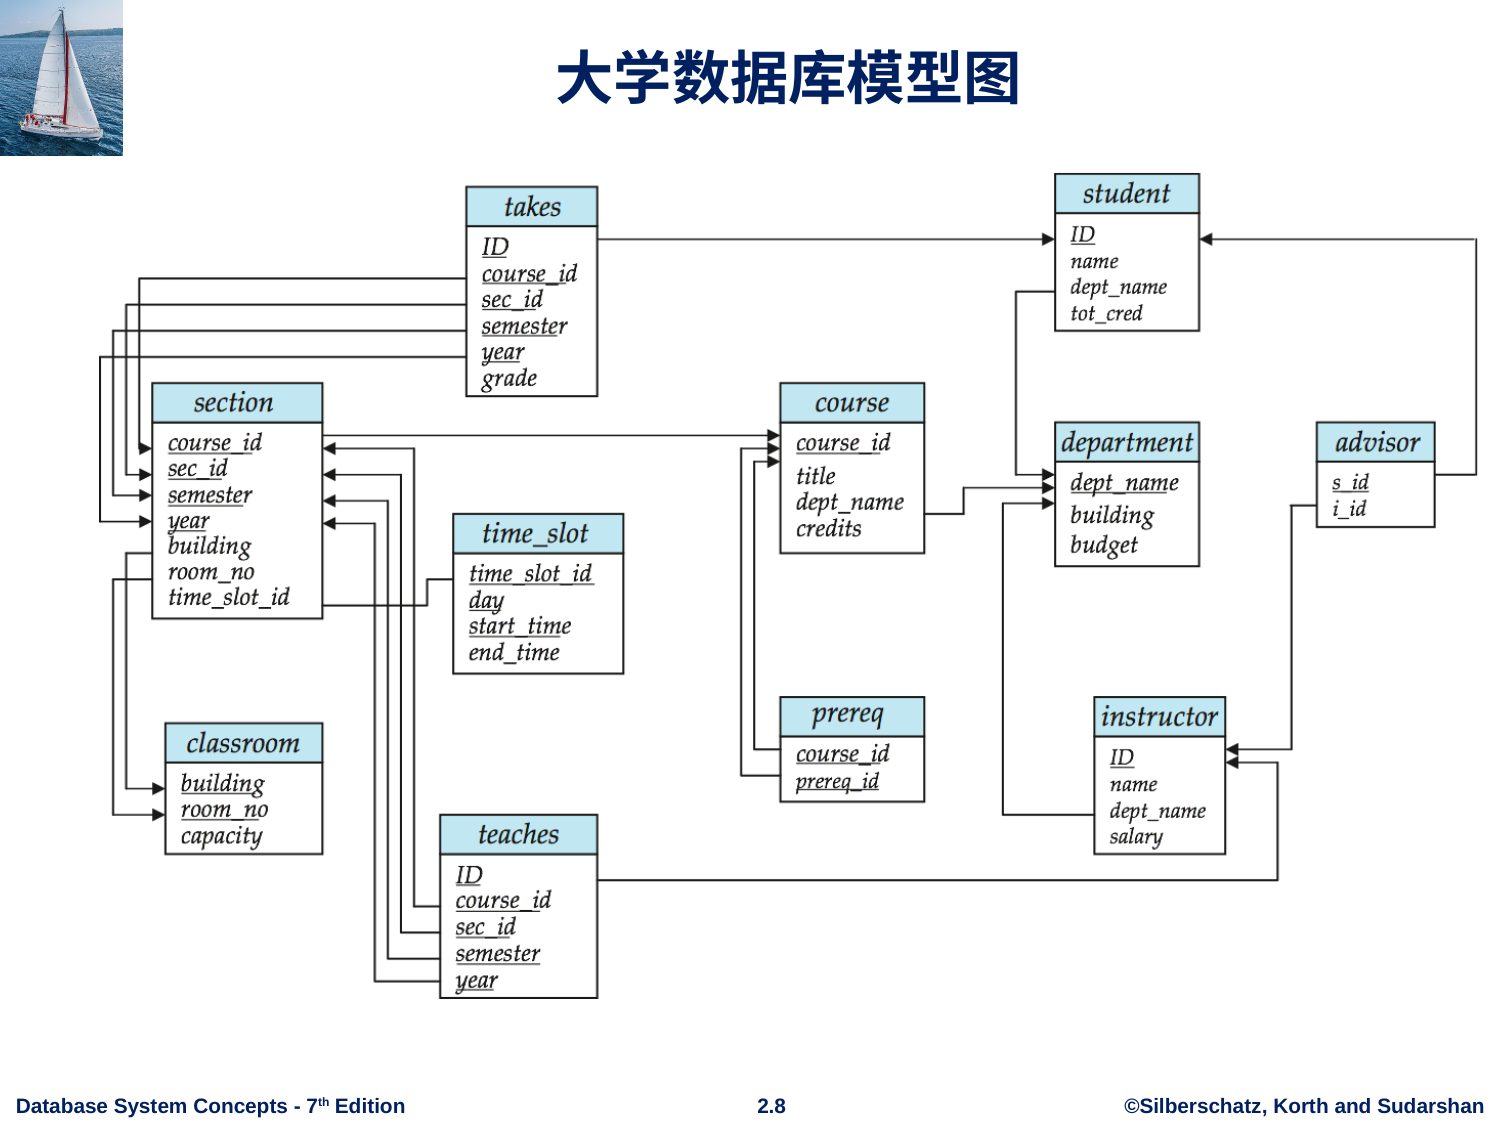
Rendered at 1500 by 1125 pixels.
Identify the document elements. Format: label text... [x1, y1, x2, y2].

title 大学数据库模型图 [125, 18, 1452, 120]
picture [0, 0, 123, 156]
picture [99, 171, 1479, 999]
